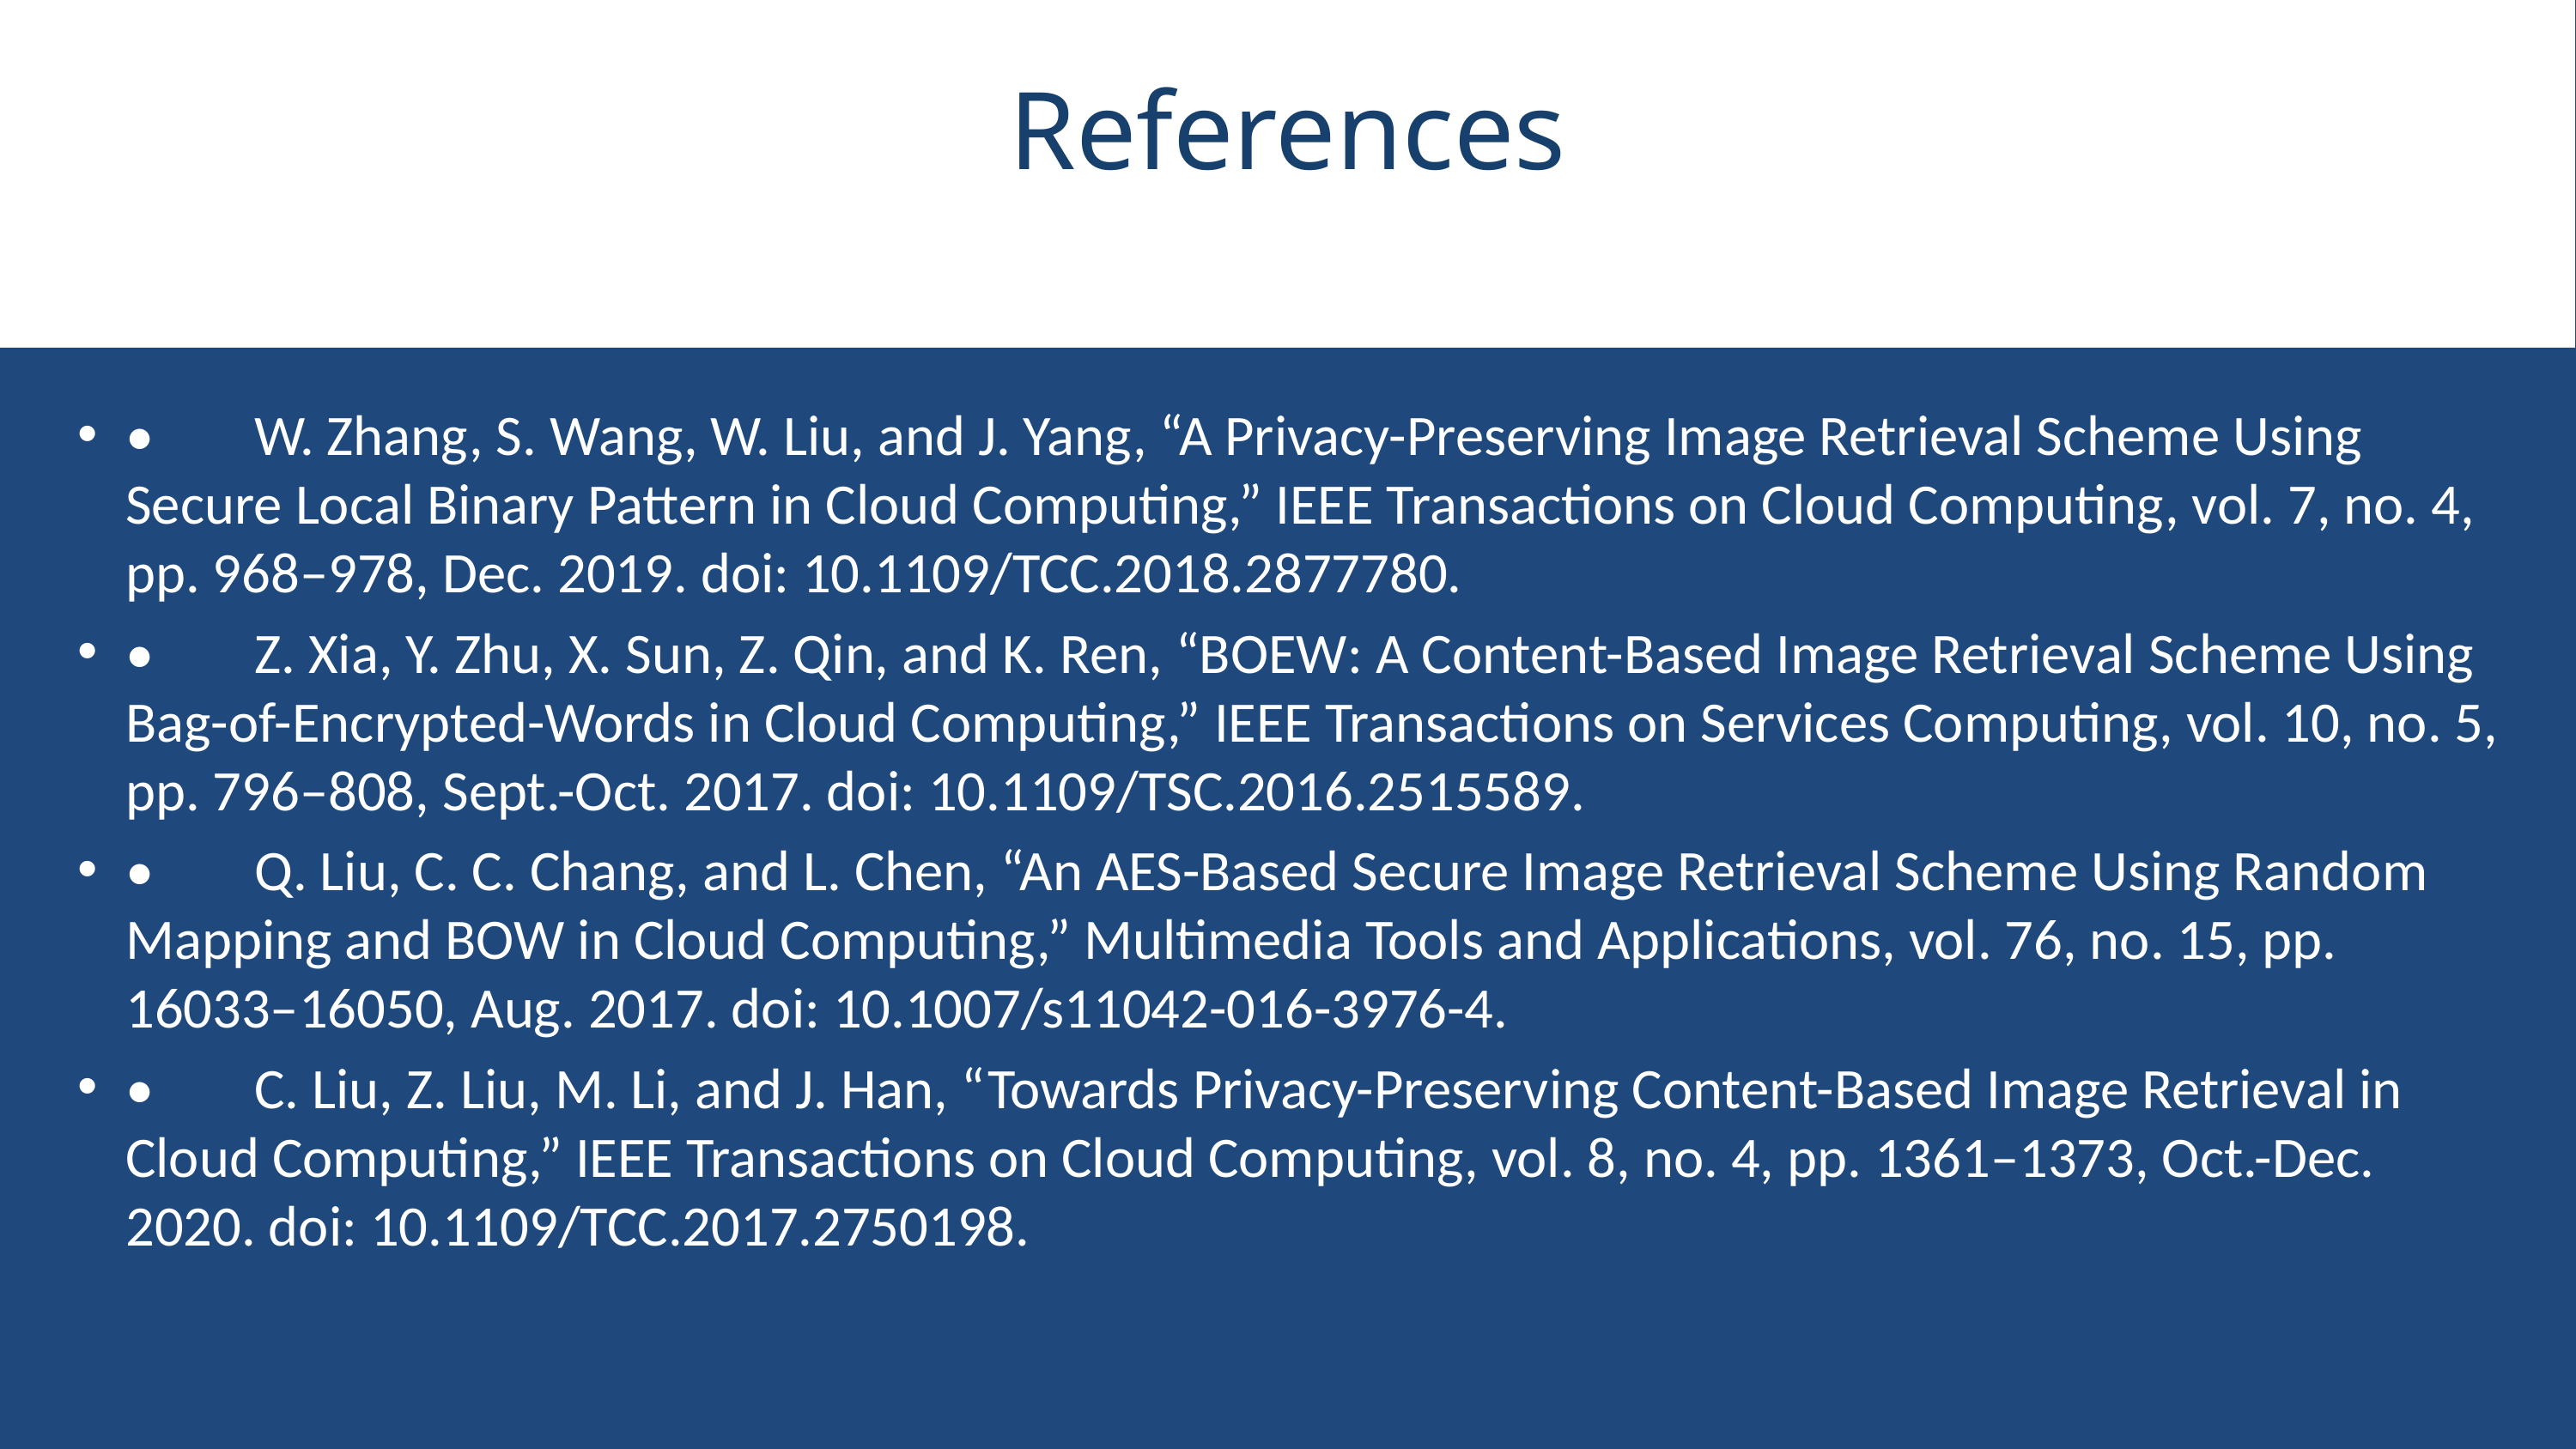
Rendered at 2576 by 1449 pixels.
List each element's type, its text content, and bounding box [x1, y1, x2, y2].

text_box • W. Zhang, S. Wang, W. Liu, and J. Yang, “A Privacy-Preserving Image Retrieval Scheme Using Secure Local Binary Pattern in Cloud Computing,” IEEE Transactions on Cloud Computing, vol. 7, no. 4, pp. 968–978, Dec. 2019. doi: 10.1109/TCC.2018.2877780. • Z. Xia, Y. Zhu, X. Sun, Z. Qin, and K. Ren, “BOEW: A Content-Based Image Retrieval Scheme Using Bag-of-Encrypted-Words in Cloud Computing,” IEEE Transactions on Services Computing, vol. 10, no. 5, pp. 796–808, Sept.-Oct. 2017. doi: 10.1109/TSC.2016.2515589. • Q. Liu, C. C. Chang, and L. Chen, “An AES-Based Secure Image Retrieval Scheme Using Random Mapping and BOW in Cloud Computing,” Multimedia Tools and Applications, vol. 76, no. 15, pp. 16033–16050, Aug. 2017. doi: 10.1007/s11042-016-3976-4. • C. Liu, Z. Liu, M. Li, and J. Han, “Towards Privacy-Preserving Content-Based Image Retrieval in Cloud Computing,” IEEE Transactions on Cloud Computing, vol. 8, no. 4, pp. 1361–1373, Oct.-Dec. 2020. doi: 10.1109/TCC.2017.2750198. [64, 391, 2523, 1390]
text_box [0, 0, 2576, 349]
